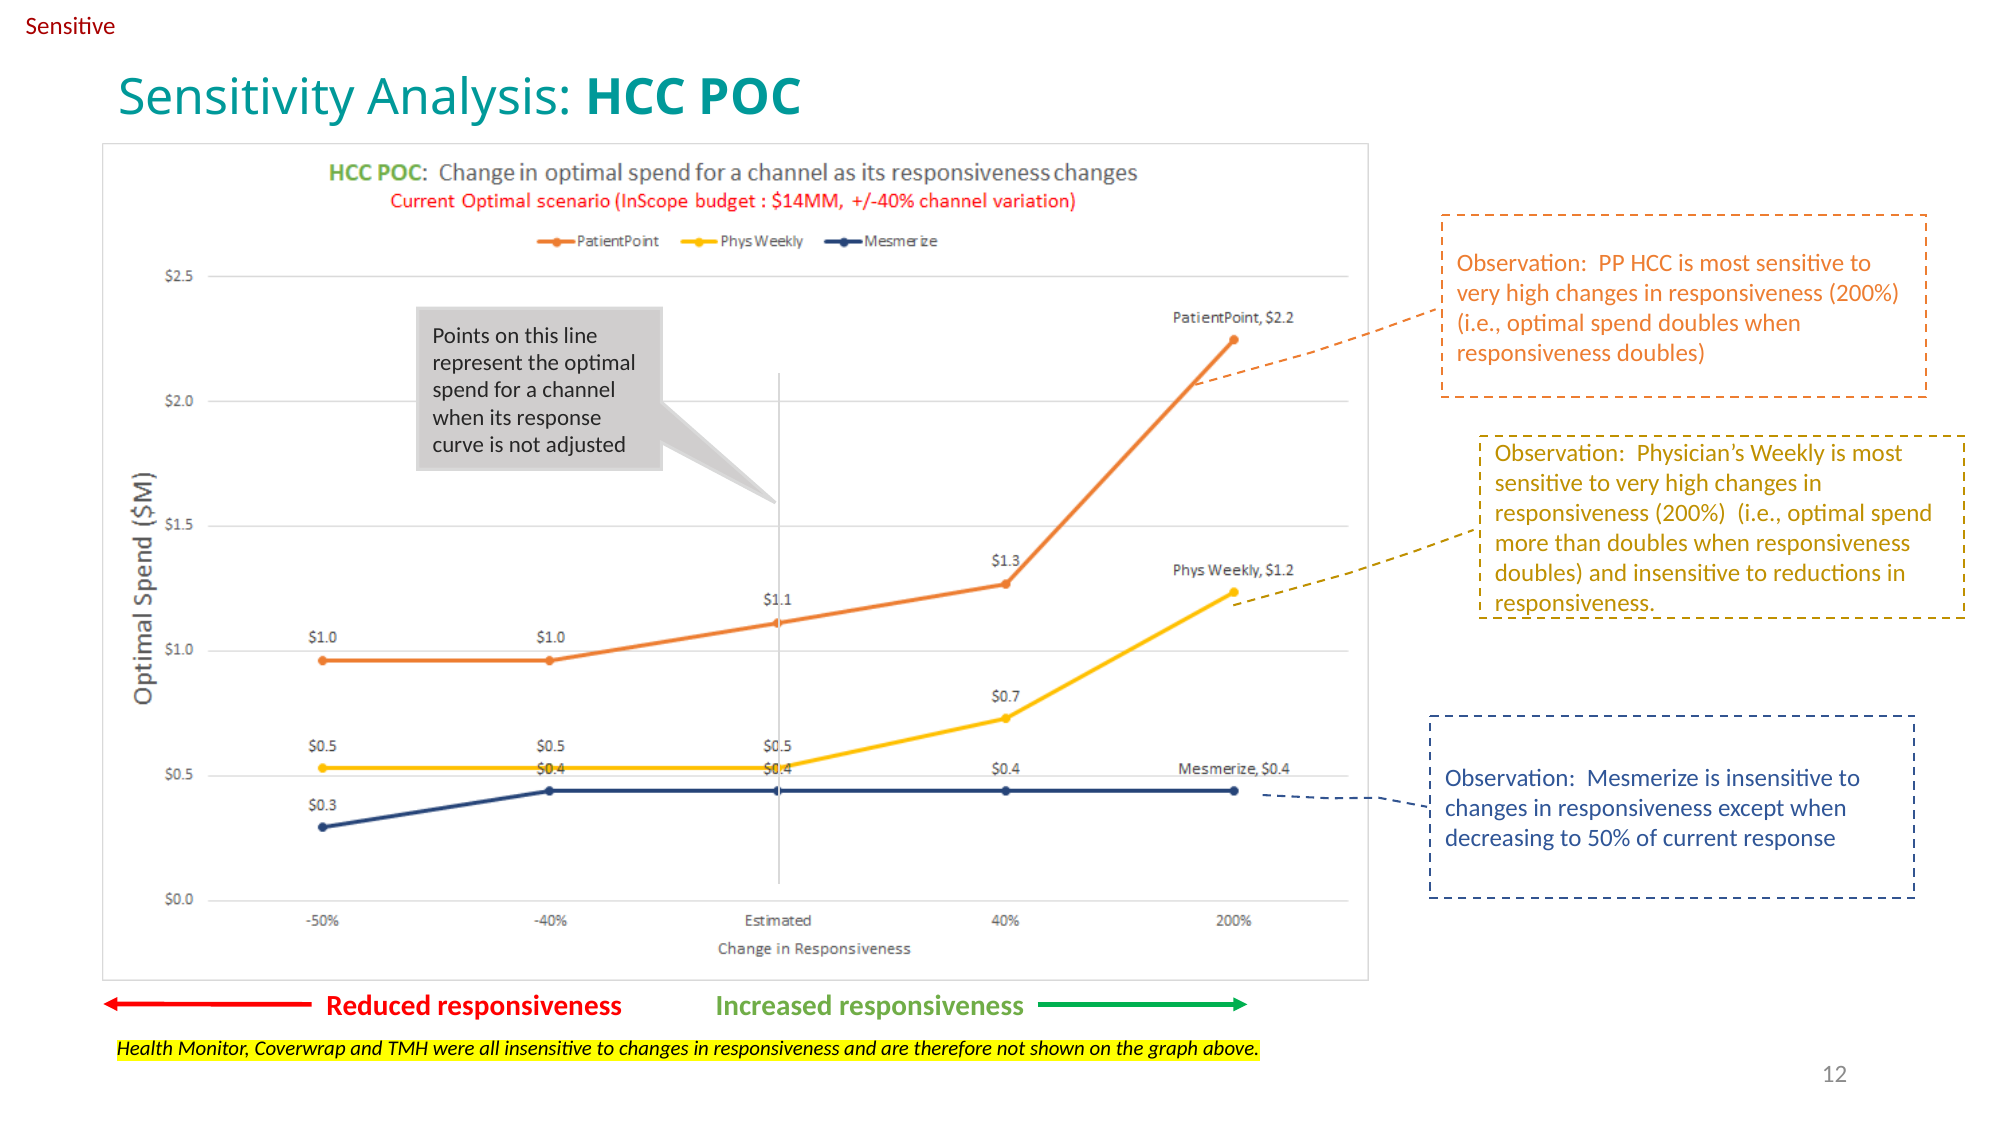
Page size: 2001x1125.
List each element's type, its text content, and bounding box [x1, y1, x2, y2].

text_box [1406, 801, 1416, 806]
picture [102, 143, 1369, 981]
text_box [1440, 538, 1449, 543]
slide_number 12 [1412, 1042, 1863, 1103]
title Sensitivity Analysis: HCC POC [103, 28, 1829, 169]
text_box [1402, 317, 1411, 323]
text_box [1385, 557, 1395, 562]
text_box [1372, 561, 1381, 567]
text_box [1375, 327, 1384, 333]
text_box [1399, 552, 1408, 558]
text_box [103, 979, 1248, 1030]
text_box Observation: Physician’s Weekly is most sensitive to very high changes in responsiveness (200%) (i.e., optimal spend more than doubles when responsiveness doubles) and insensitive to reductions in responsiveness. [1479, 435, 1965, 619]
text_box Observation: Mesmerize is insensitive to changes in responsiveness except when decreasing to 50% of current response [1429, 715, 1915, 899]
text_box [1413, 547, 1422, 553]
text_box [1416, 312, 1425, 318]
text_box Observation: PP HCC is most sensitive to very high changes in responsiveness (200%) (i.e., optimal spend doubles when responsiveness doubles) [1441, 214, 1927, 398]
text_box Health Monitor, Coverwrap and TMH were all insensitive to changes in responsiveness and are therefore not shown on the graph above. [102, 1027, 1673, 1068]
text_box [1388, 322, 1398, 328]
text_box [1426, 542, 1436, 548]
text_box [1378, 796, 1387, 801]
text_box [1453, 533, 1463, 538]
